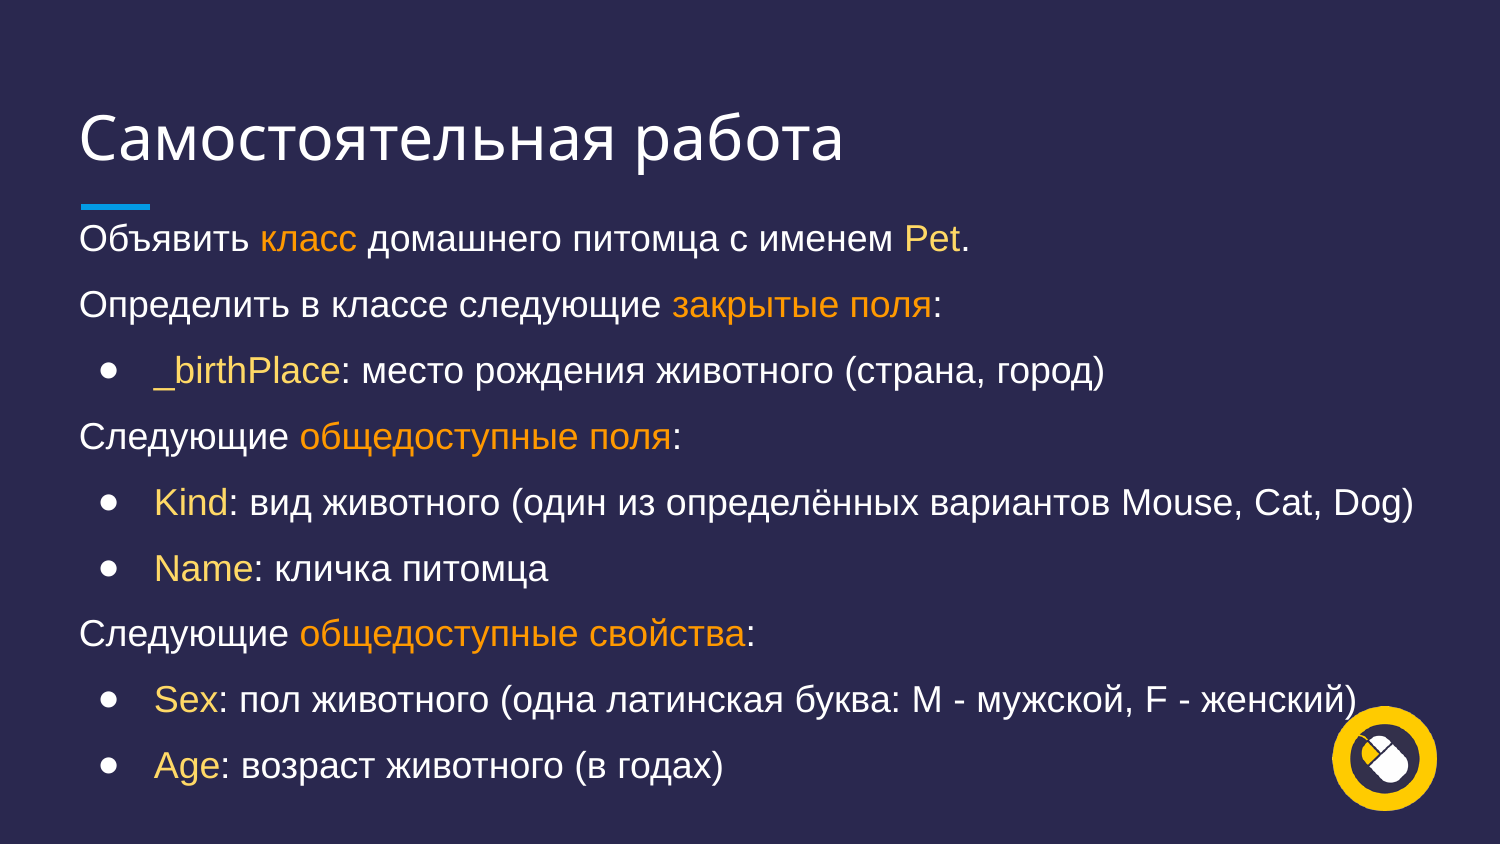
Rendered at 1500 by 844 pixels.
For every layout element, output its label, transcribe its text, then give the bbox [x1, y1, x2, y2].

title Самостоятельная работа [63, 75, 1437, 188]
picture [1332, 706, 1437, 811]
list Объявить класс домашнего питомца с именем Pet. Определить в классе следующие закрытые поля: _birthPlace: место рождения животного (страна, город) Следующие общедоступные поля: Kind: вид животного (один из определённых вариантов Mouse, Cat, Dog) Name: кличка питомца Следующие общедоступные свойства: Sex: пол животного (одна латинская буква: M - мужской, F - женский) Age: возраст животного (в годах) [63, 199, 1437, 844]
